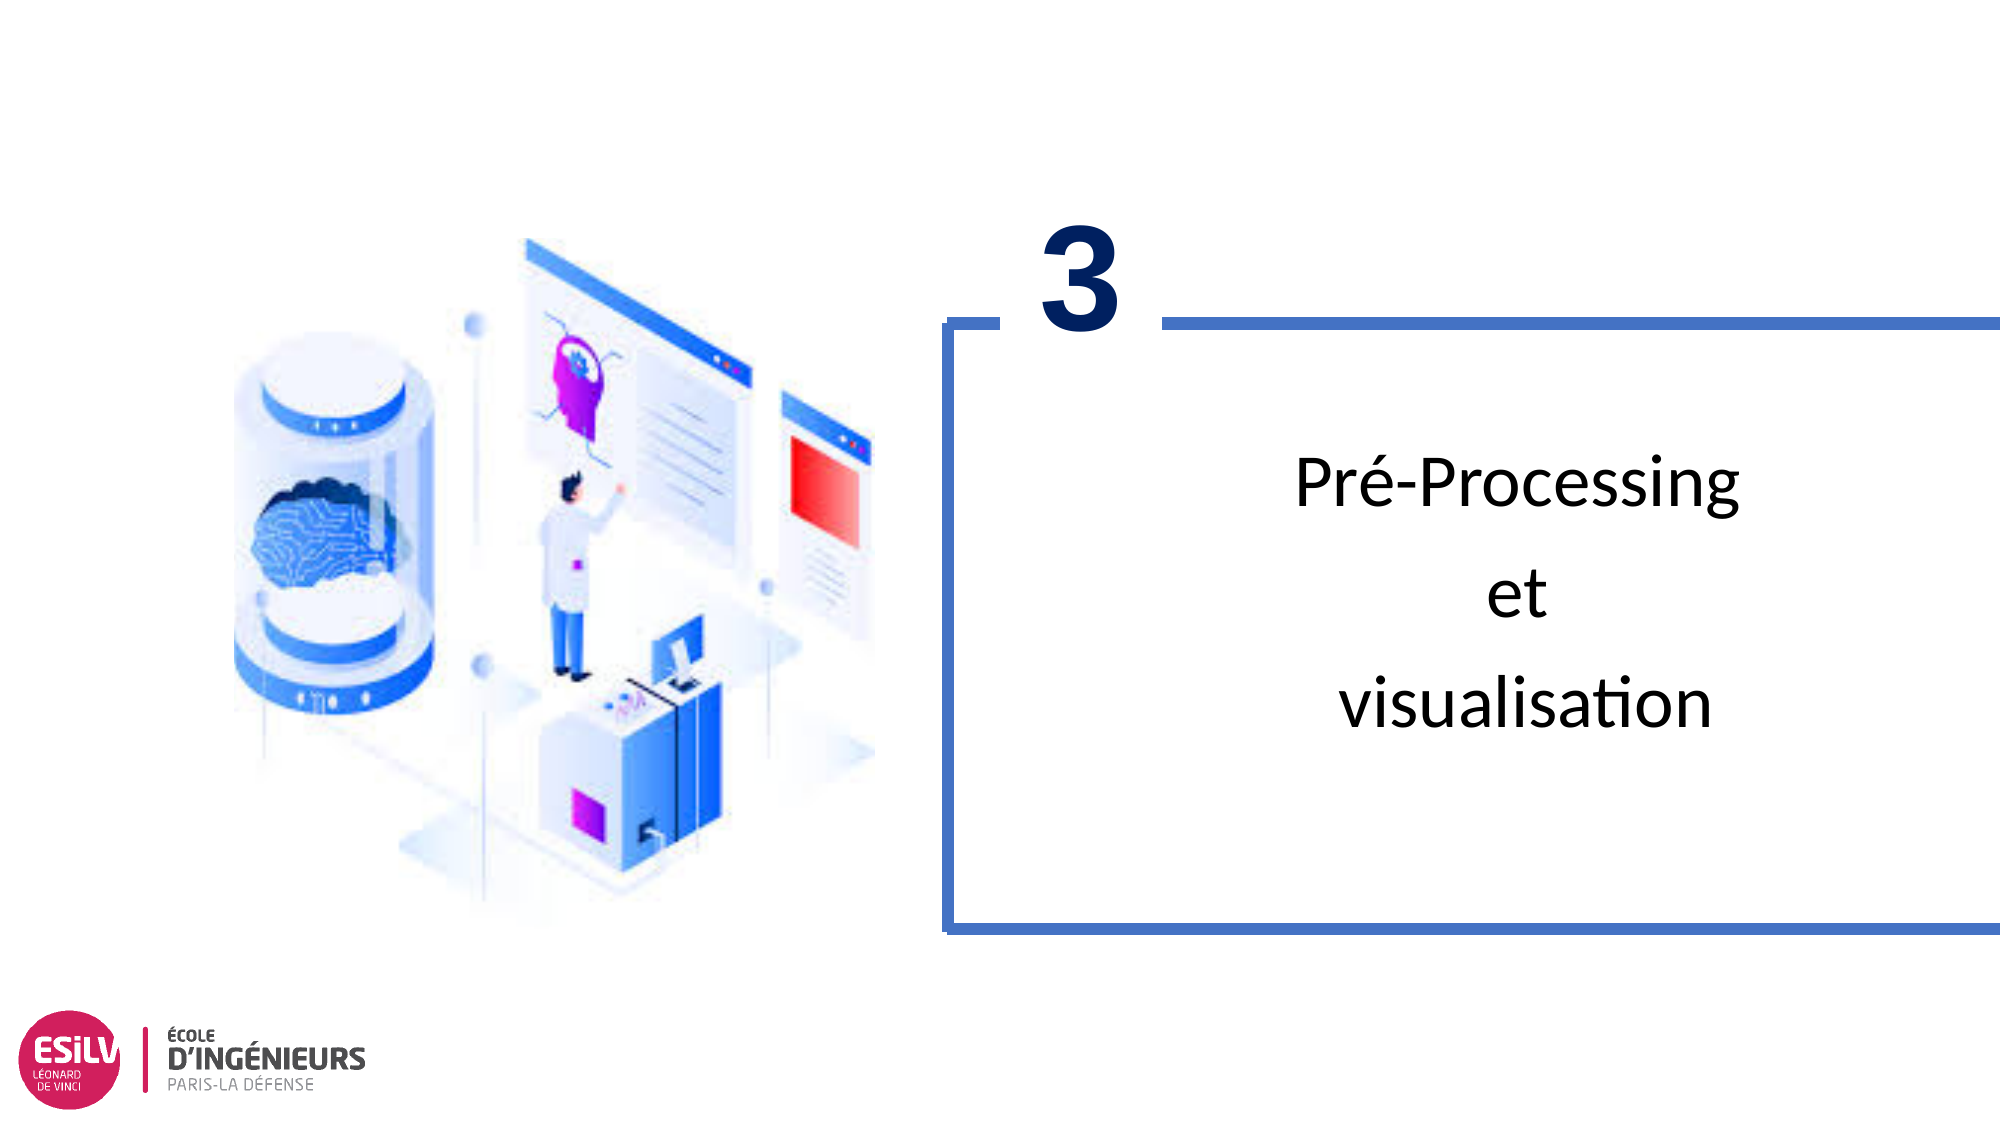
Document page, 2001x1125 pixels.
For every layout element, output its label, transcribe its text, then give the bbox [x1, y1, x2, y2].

text_box Pré-Processing et visualisation [1081, 423, 1972, 832]
picture [234, 238, 875, 930]
picture [16, 1009, 366, 1111]
text_box 3 [1024, 173, 1138, 368]
